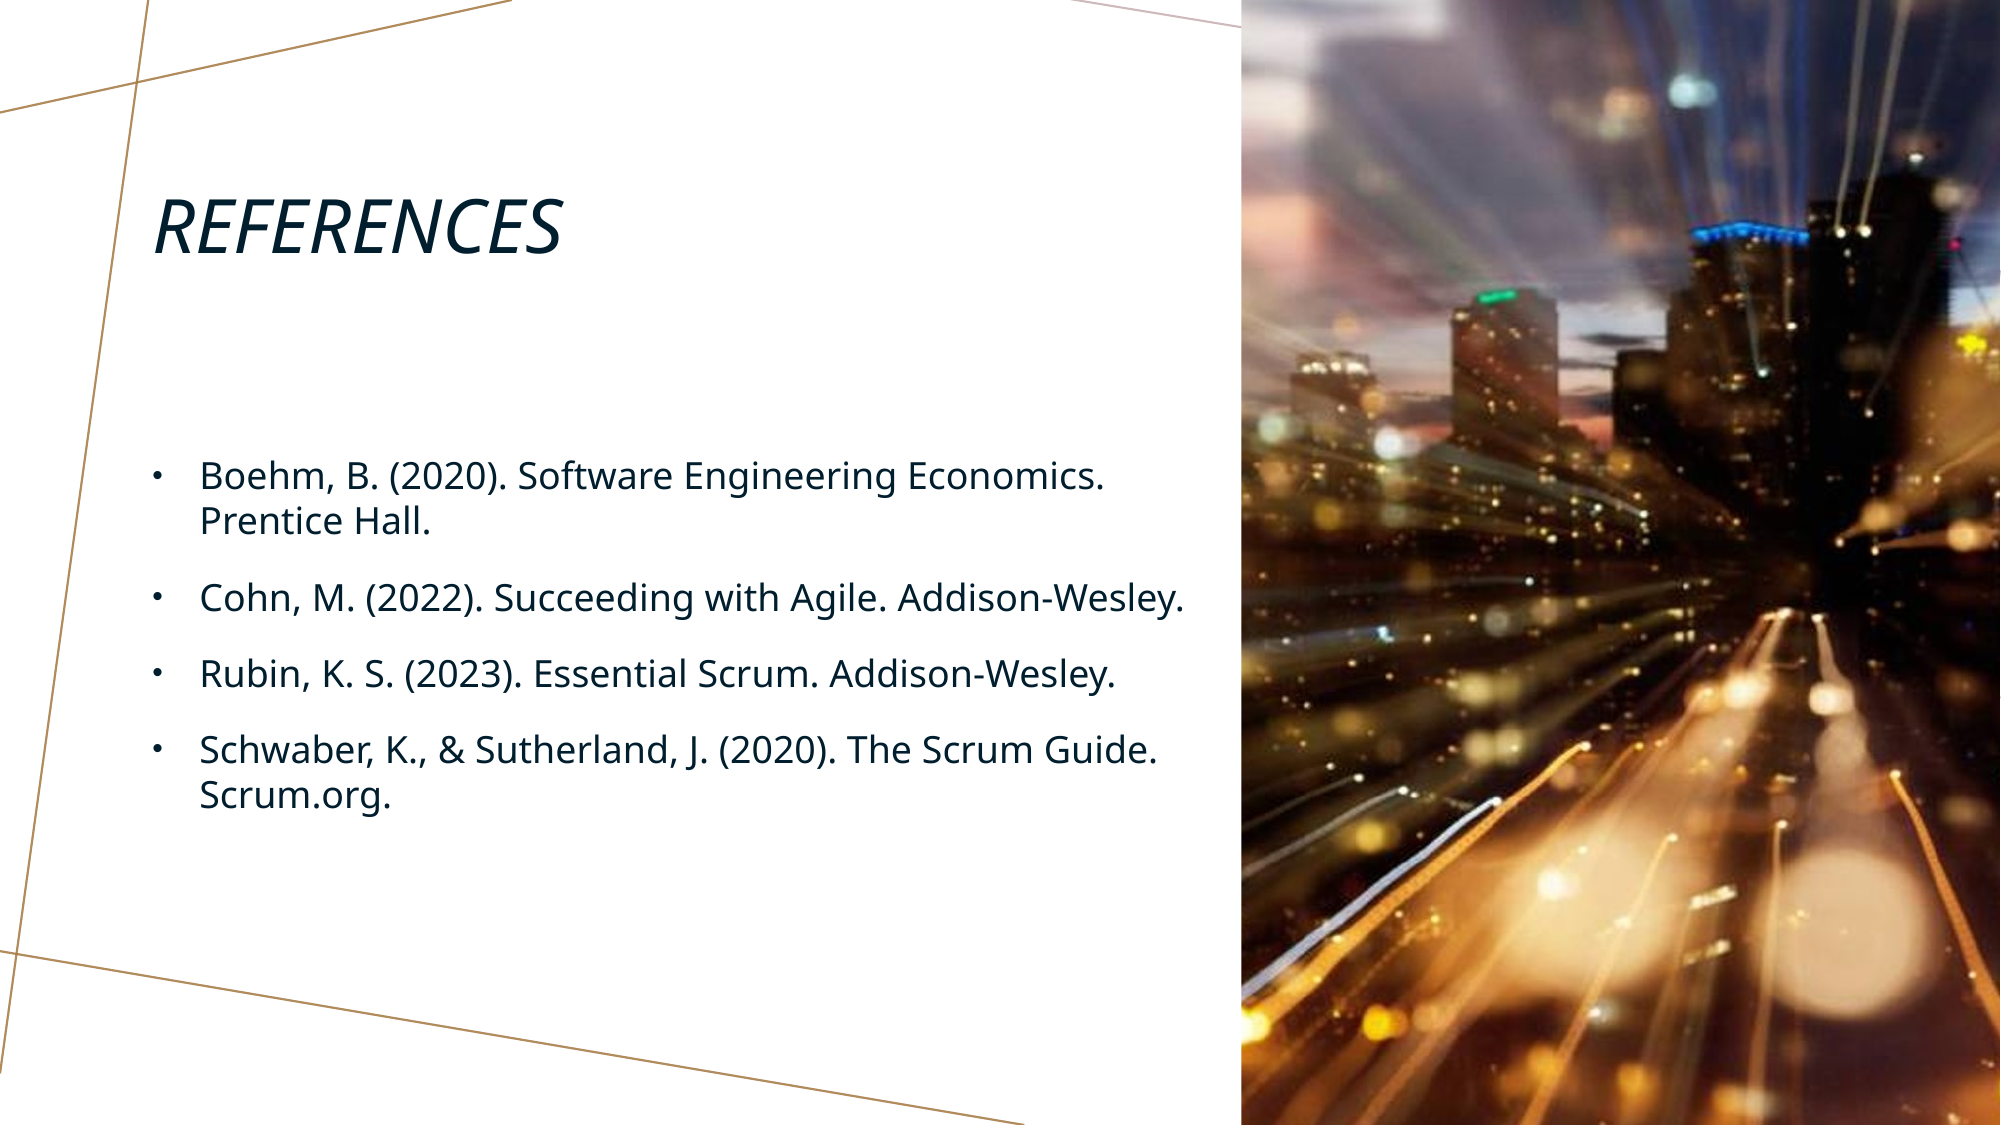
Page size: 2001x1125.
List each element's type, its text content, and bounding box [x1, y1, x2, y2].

list Boehm, B. (2020). Software Engineering Economics. Prentice Hall. Cohn, M. (2022). Succeeding with Agile. Addison-Wesley. Rubin, K. S. (2023). Essential Scrum. Addison-Wesley. Schwaber, K., & Sutherland, J. (2020). The Scrum Guide. Scrum.org. [137, 444, 1241, 900]
picture [1241, 0, 2000, 1125]
title References [137, 59, 1228, 278]
